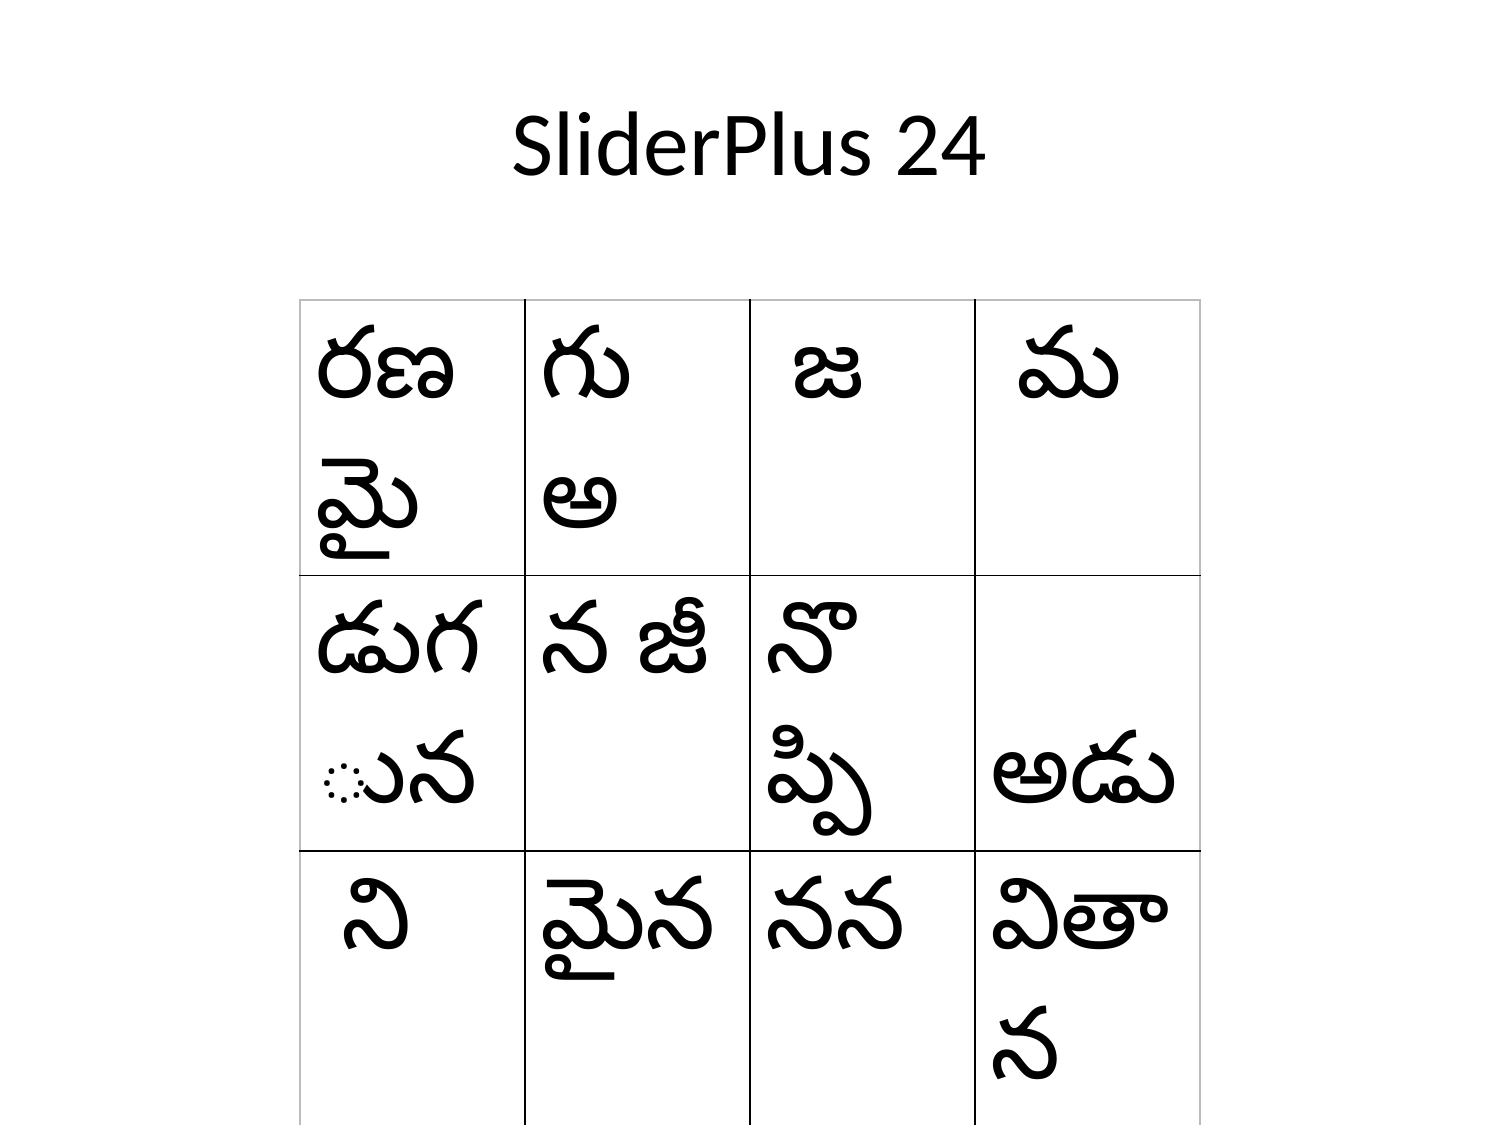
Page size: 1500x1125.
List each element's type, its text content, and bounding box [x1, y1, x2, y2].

table_header మ [976, 301, 1199, 575]
table_cell అడు [976, 576, 1199, 850]
table_header గు అ [526, 301, 749, 575]
title SliderPlus 24 [75, 45, 1425, 233]
table_cell డుగున [301, 576, 524, 850]
table_cell నొప్పి [751, 576, 974, 850]
table_cell న జీ [526, 576, 749, 850]
table_header రణమై [301, 301, 524, 575]
table_cell నన [751, 852, 974, 1125]
table_cell మైన [526, 852, 749, 1125]
table_cell వితాన [976, 852, 1199, 1125]
table_header జ [751, 301, 974, 575]
table_cell ని [301, 852, 524, 1125]
